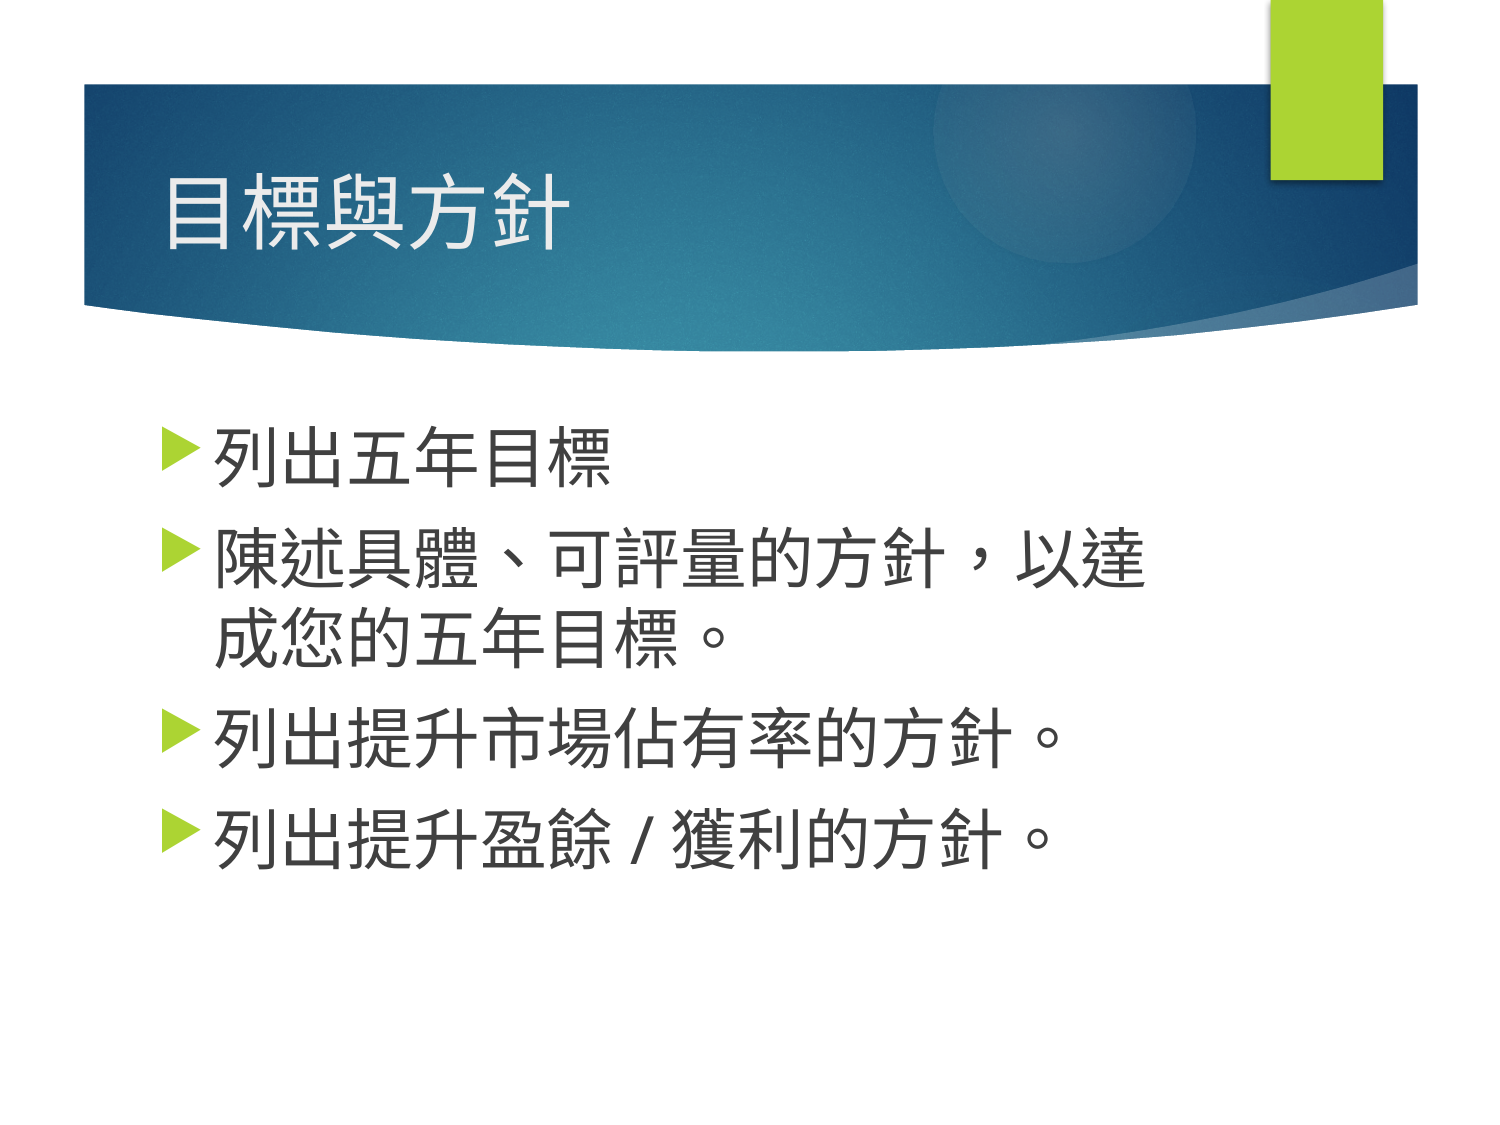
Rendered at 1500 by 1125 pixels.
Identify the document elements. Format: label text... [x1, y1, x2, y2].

list 列出五年目標 陳述具體、可評量的方針，以達成您的五年目標。 列出提升市場佔有率的方針。 列出提升盈餘/獲利的方針。 [142, 408, 1183, 988]
title 目標與方針 [142, 152, 1183, 269]
